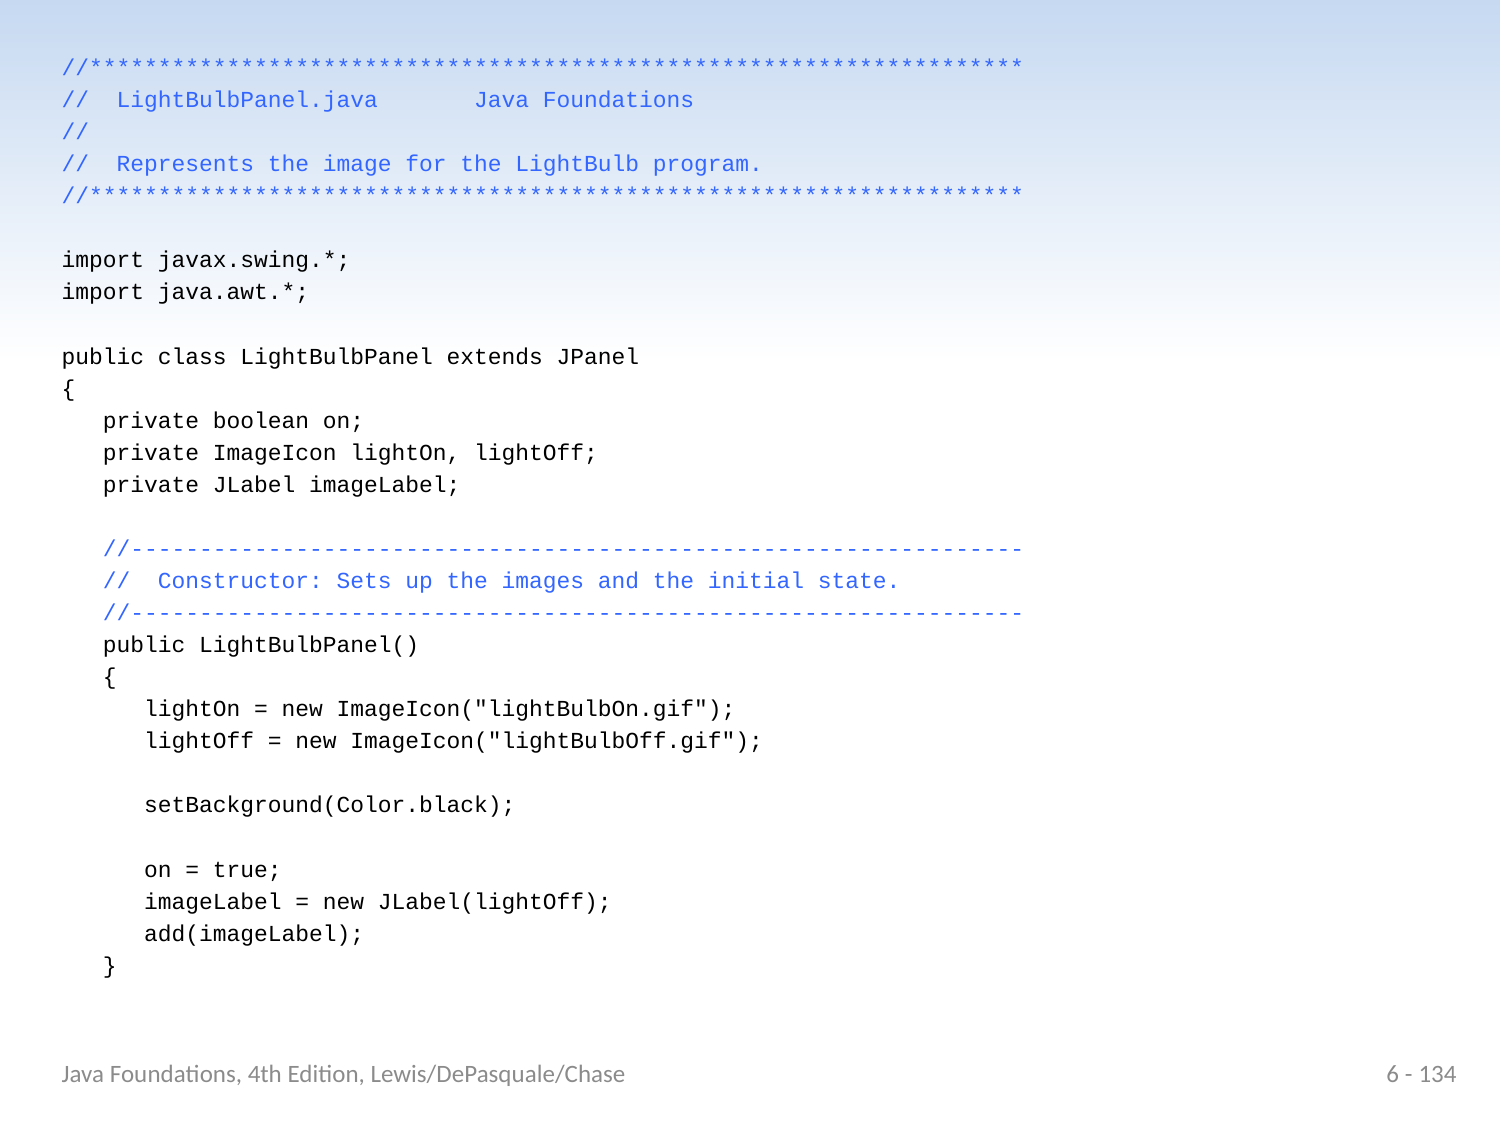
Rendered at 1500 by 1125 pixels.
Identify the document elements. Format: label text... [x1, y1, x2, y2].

footer Java Foundations, 4th Edition, Lewis/DePasquale/Chase [46, 1042, 1122, 1103]
list //******************************************************************** // LightBulbPanel.java Java Foundations // // Represents the image for the LightBulb program. //******************************************************************** import javax.swing.*; import java.awt.*; public class LightBulbPanel extends JPanel { private boolean on; private ImageIcon lightOn, lightOff; private JLabel imageLabel; //----------------------------------------------------------------- // Constructor: Sets up the images and the initial state. //----------------------------------------------------------------- public LightBulbPanel() { lightOn = new ImageIcon("lightBulbOn.gif"); lightOff = new ImageIcon("lightBulbOff.gif"); setBackground(Color.black); on = true; imageLabel = new JLabel(lightOff); add(imageLabel); } [46, 45, 1473, 1043]
slide_number 6 - 134 [1122, 1042, 1472, 1103]
